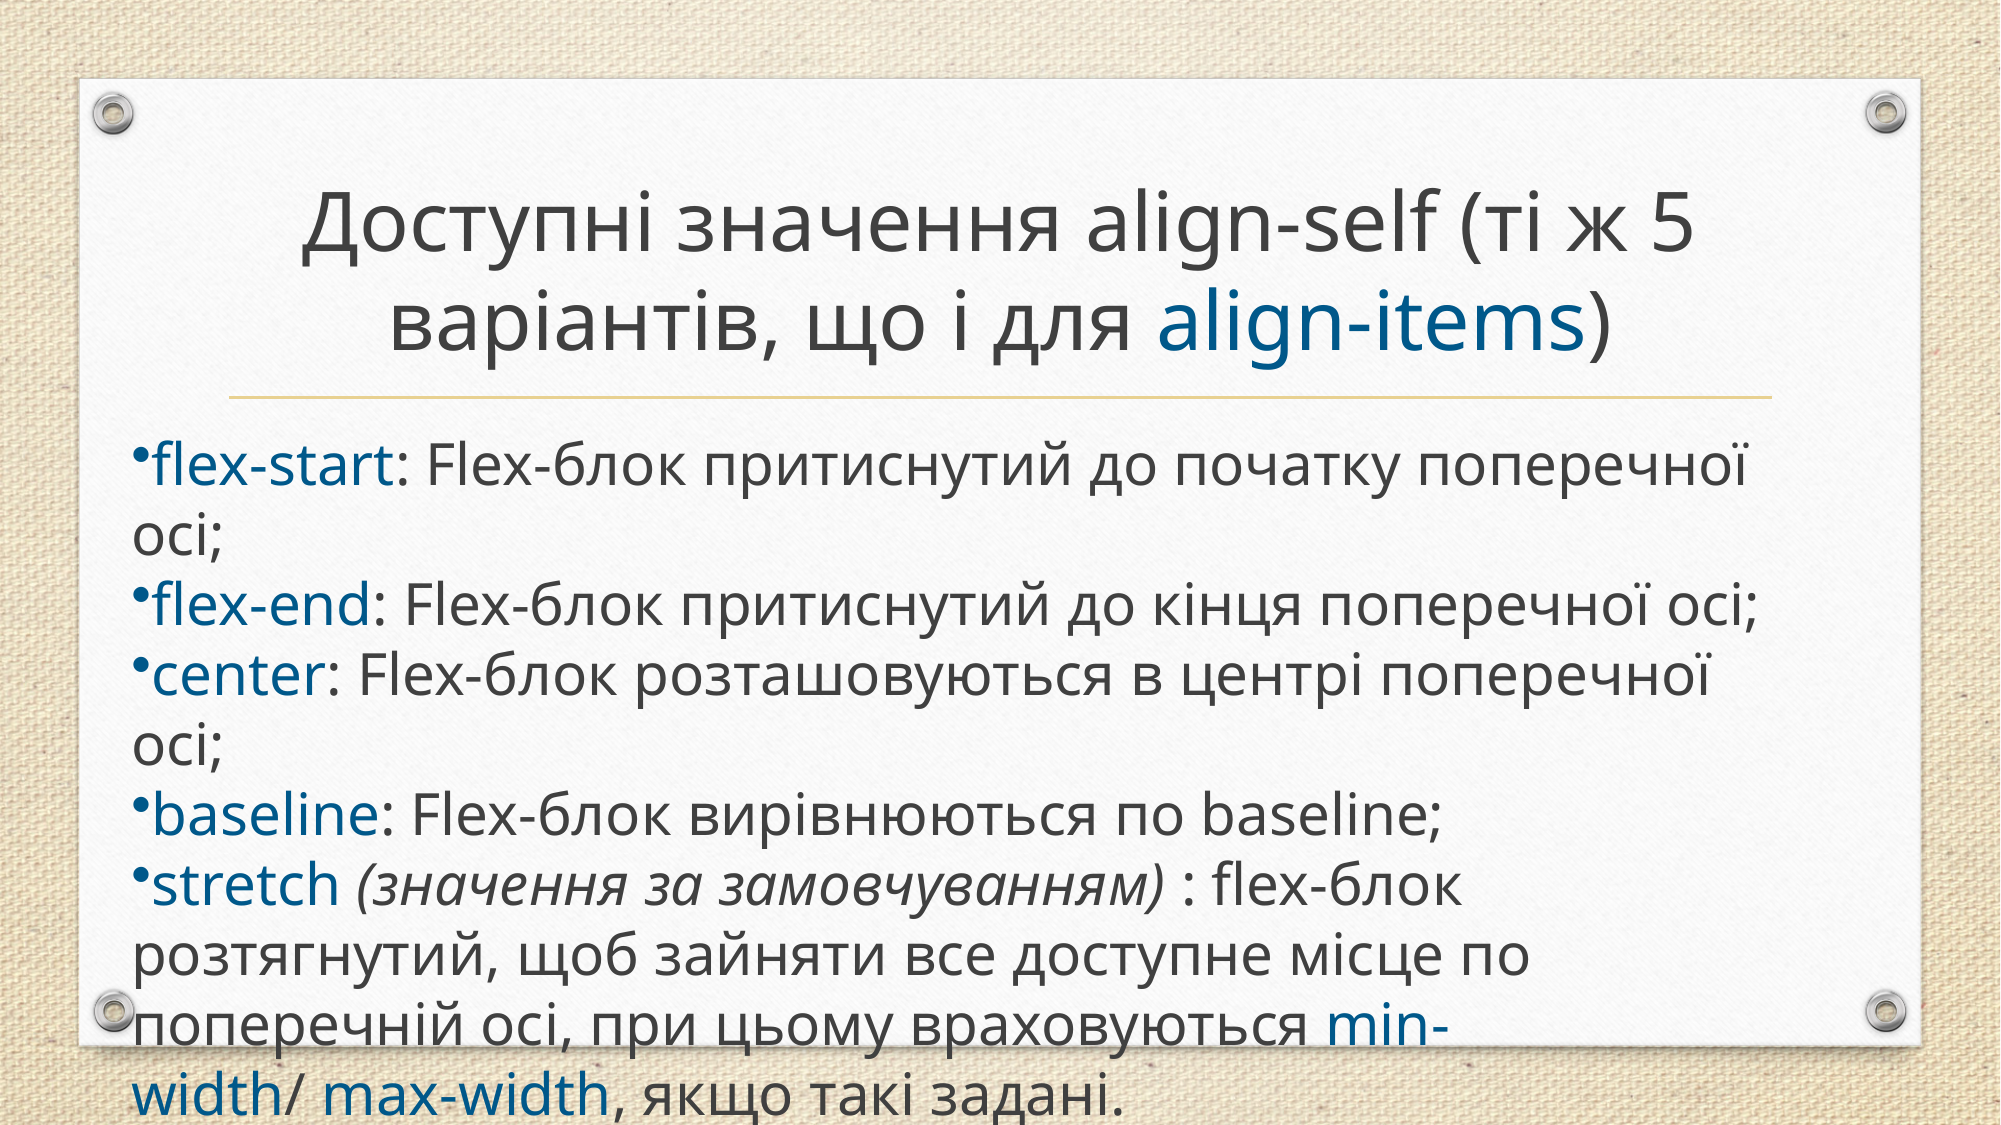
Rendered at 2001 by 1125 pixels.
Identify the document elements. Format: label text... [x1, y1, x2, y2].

picture [0, 0, 2001, 1125]
title Доступні значення align-self (ті ж 5 варіантів, що і для align-items) [212, 161, 1788, 375]
list flex-start: Flex-блок притиснутий до початку поперечної осі; flex-end: Flex-блок притиснутий до кінця поперечної осі; center: Flex-блок розташовуються в центрі поперечної осі; baseline: Flex-блок вирівнюються по baseline; stretch (значення за замовчуванням) : flex-блок розтягнутий, щоб зайняти все доступне місце по поперечній осі, при цьому враховуються min-width/ max-width, якщо такі задані. [116, 419, 1788, 1004]
